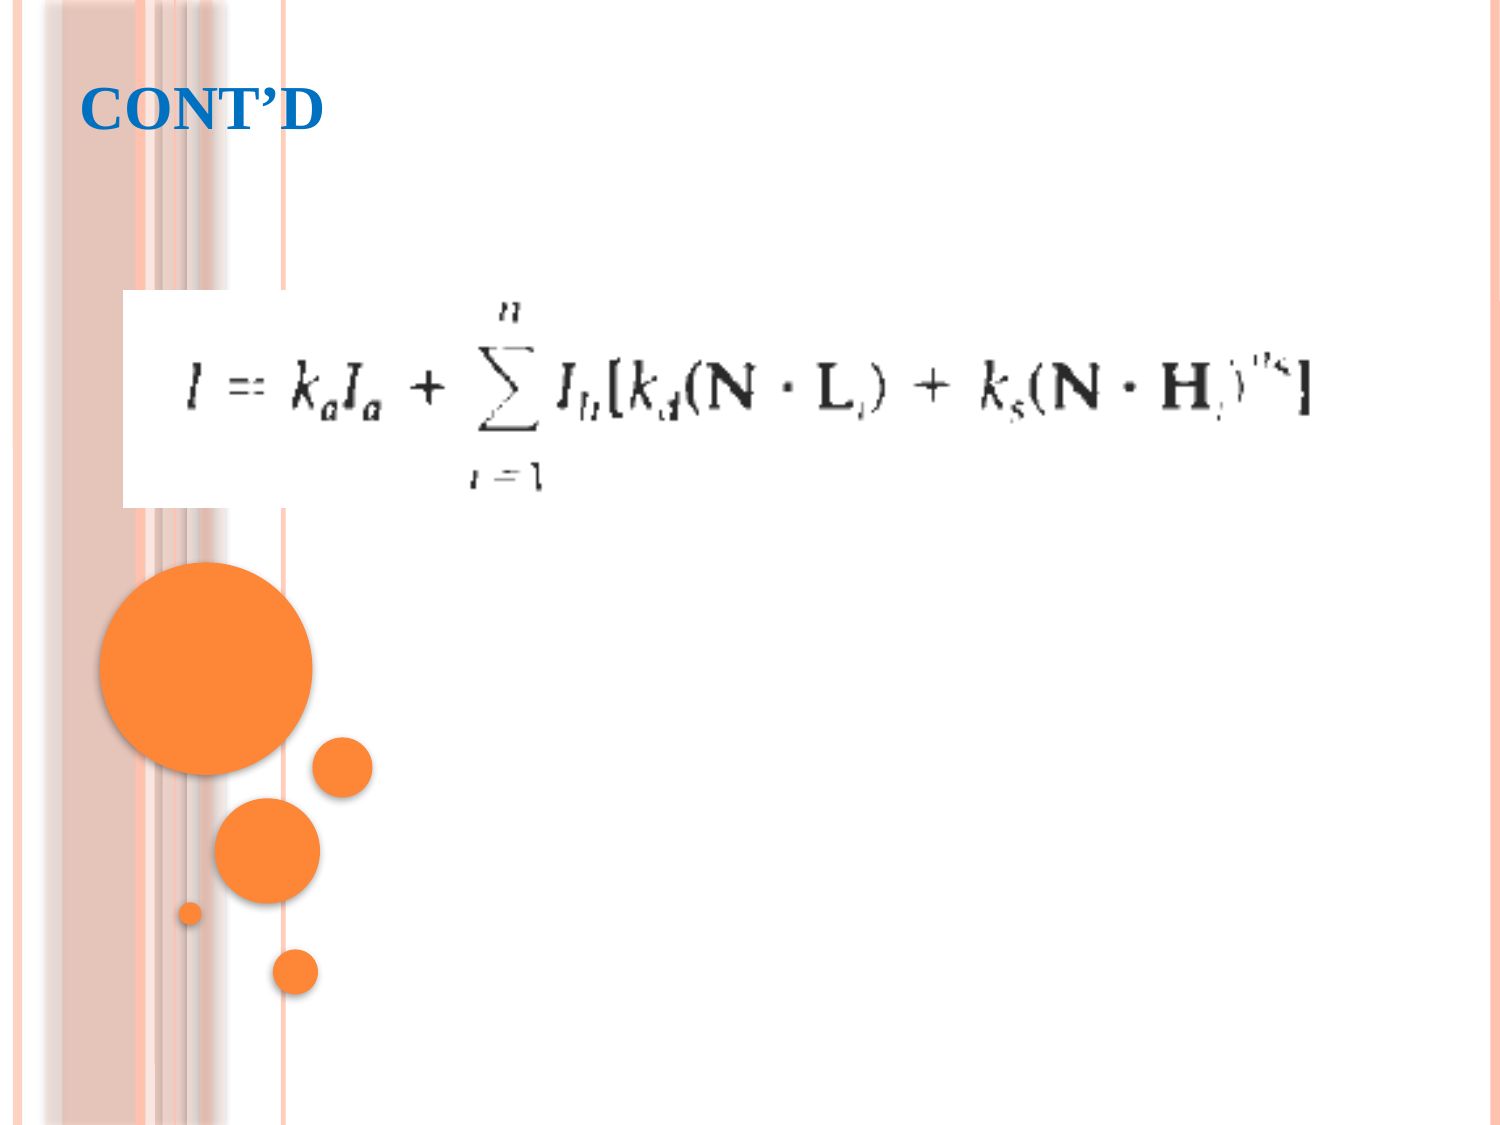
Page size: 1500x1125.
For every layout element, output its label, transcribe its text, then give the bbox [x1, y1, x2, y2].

title Cont’d [64, 54, 1447, 149]
picture [123, 290, 1365, 509]
